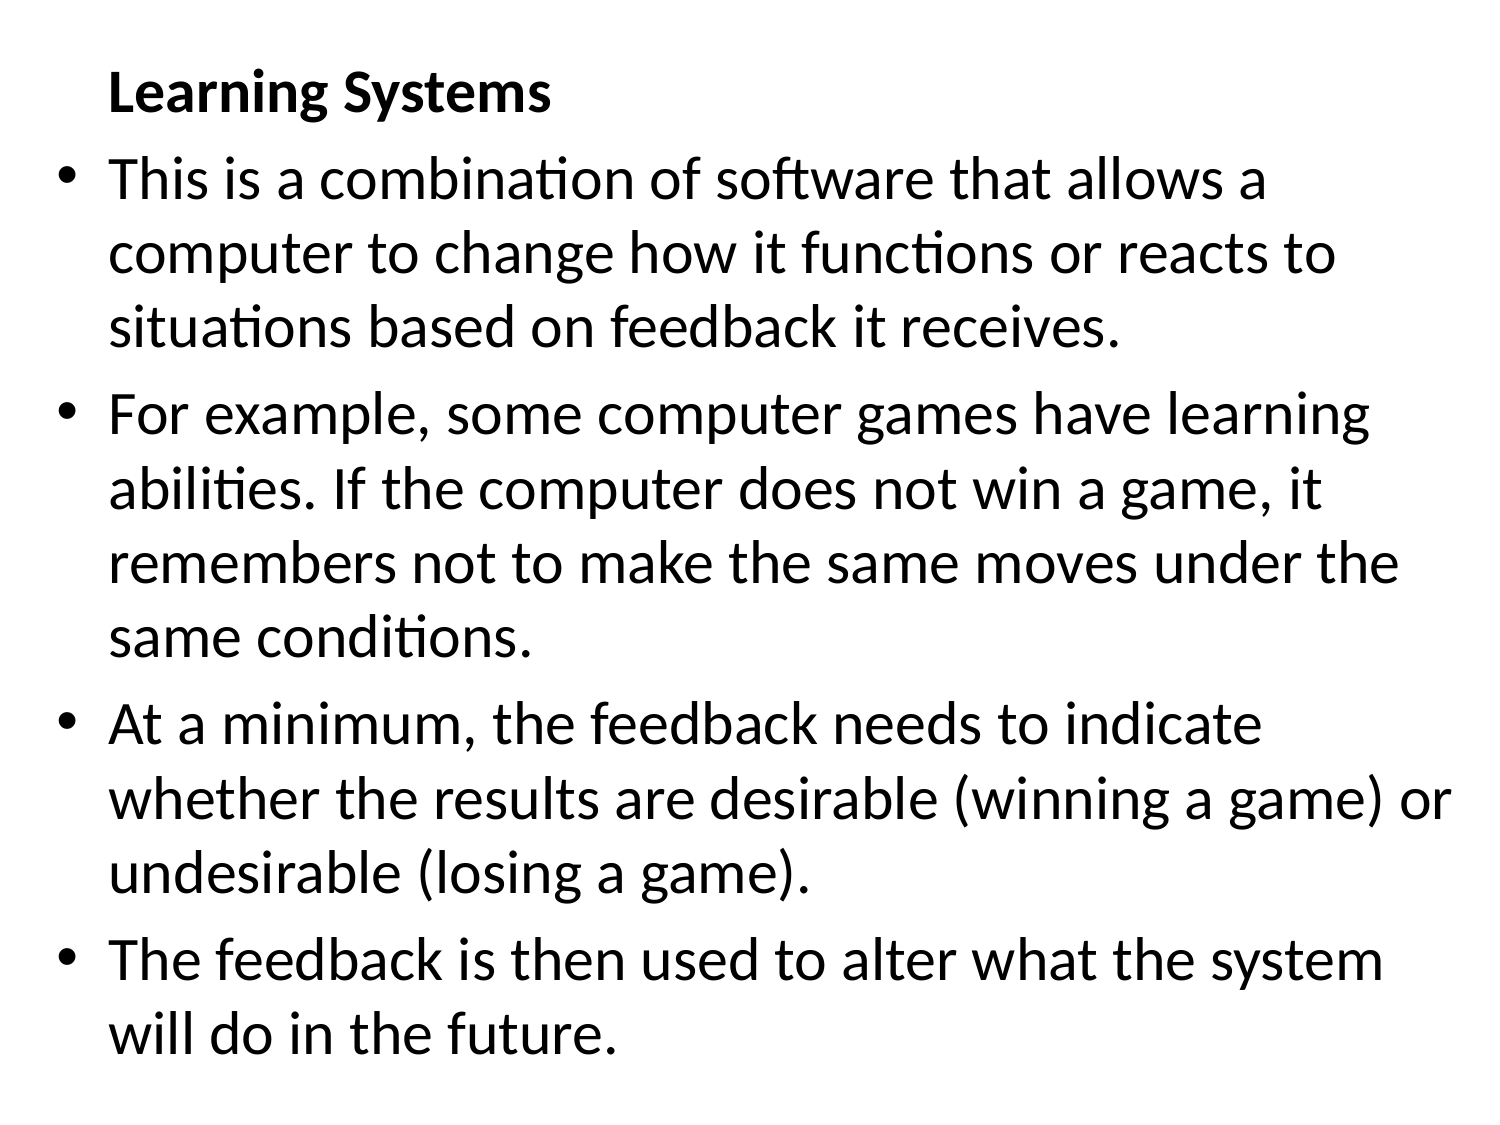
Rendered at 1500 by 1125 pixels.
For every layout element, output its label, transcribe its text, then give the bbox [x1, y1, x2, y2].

list Learning Systems This is a combination of software that allows a computer to change how it functions or reacts to situations based on feedback it receives. For example, some computer games have learning abilities. If the computer does not win a game, it remembers not to make the same moves under the same conditions. At a minimum, the feedback needs to indicate whether the results are desirable (winning a game) or undesirable (losing a game). The feedback is then used to alter what the system will do in the future. [41, 42, 1471, 1083]
